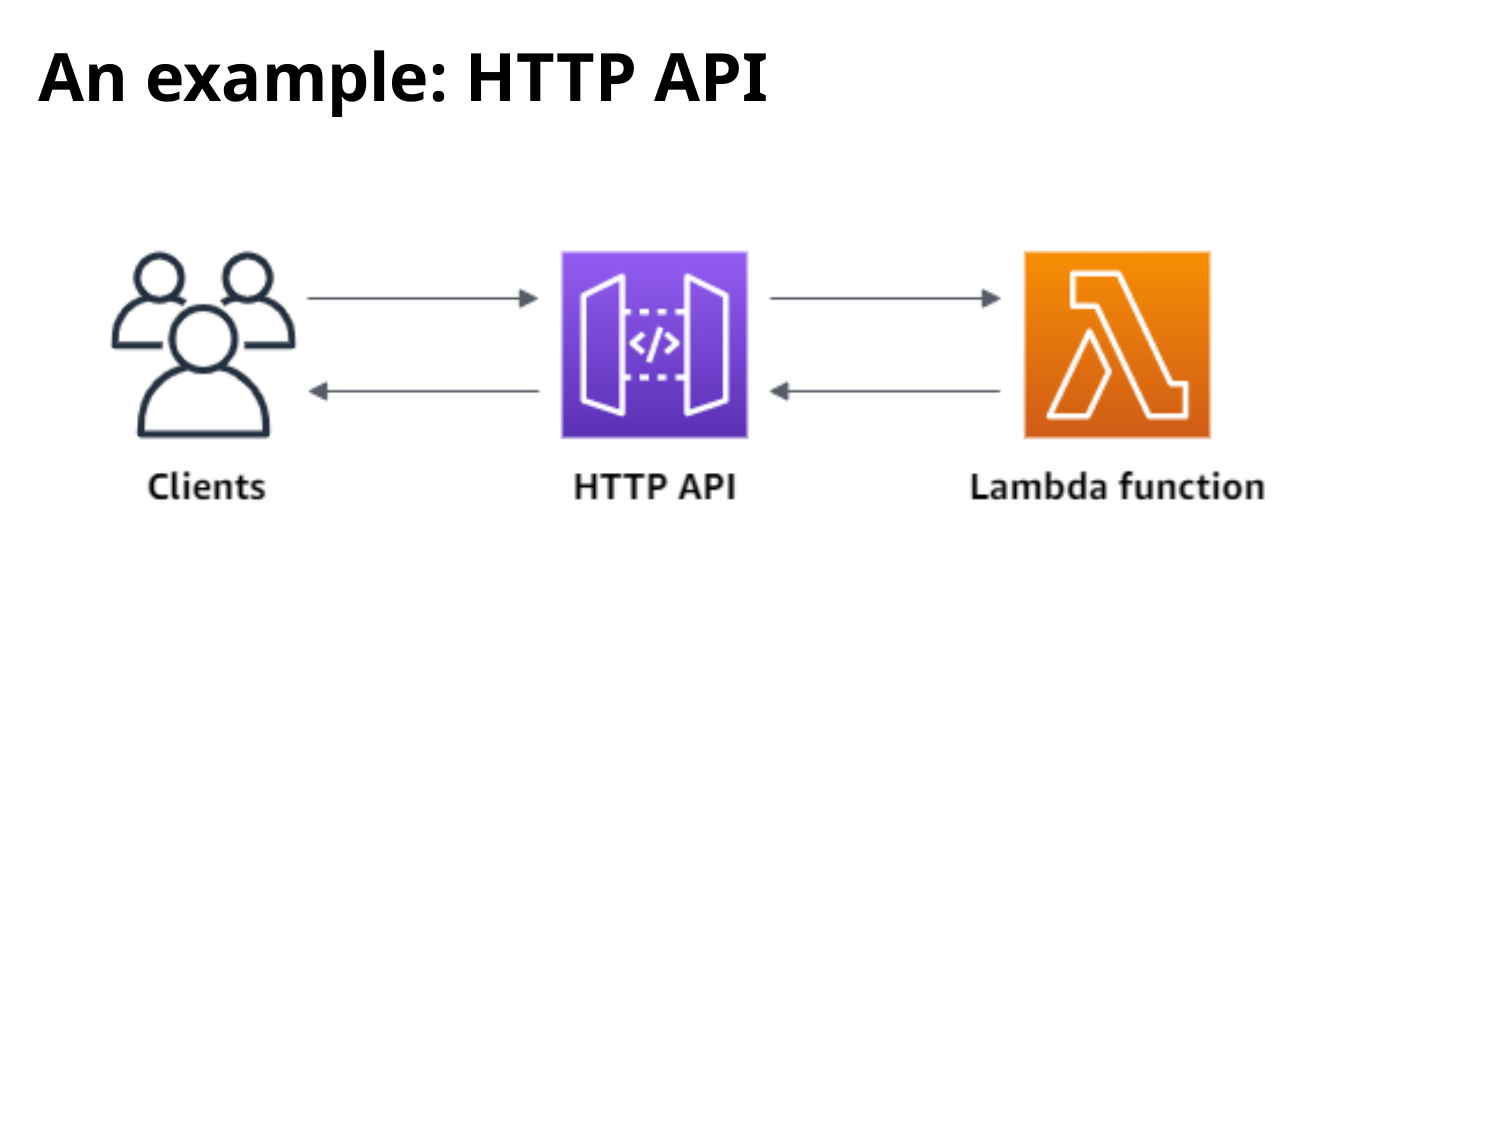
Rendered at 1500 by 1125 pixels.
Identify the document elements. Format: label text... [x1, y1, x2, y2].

picture [92, 233, 1295, 530]
title An example: HTTP API [23, 36, 951, 124]
